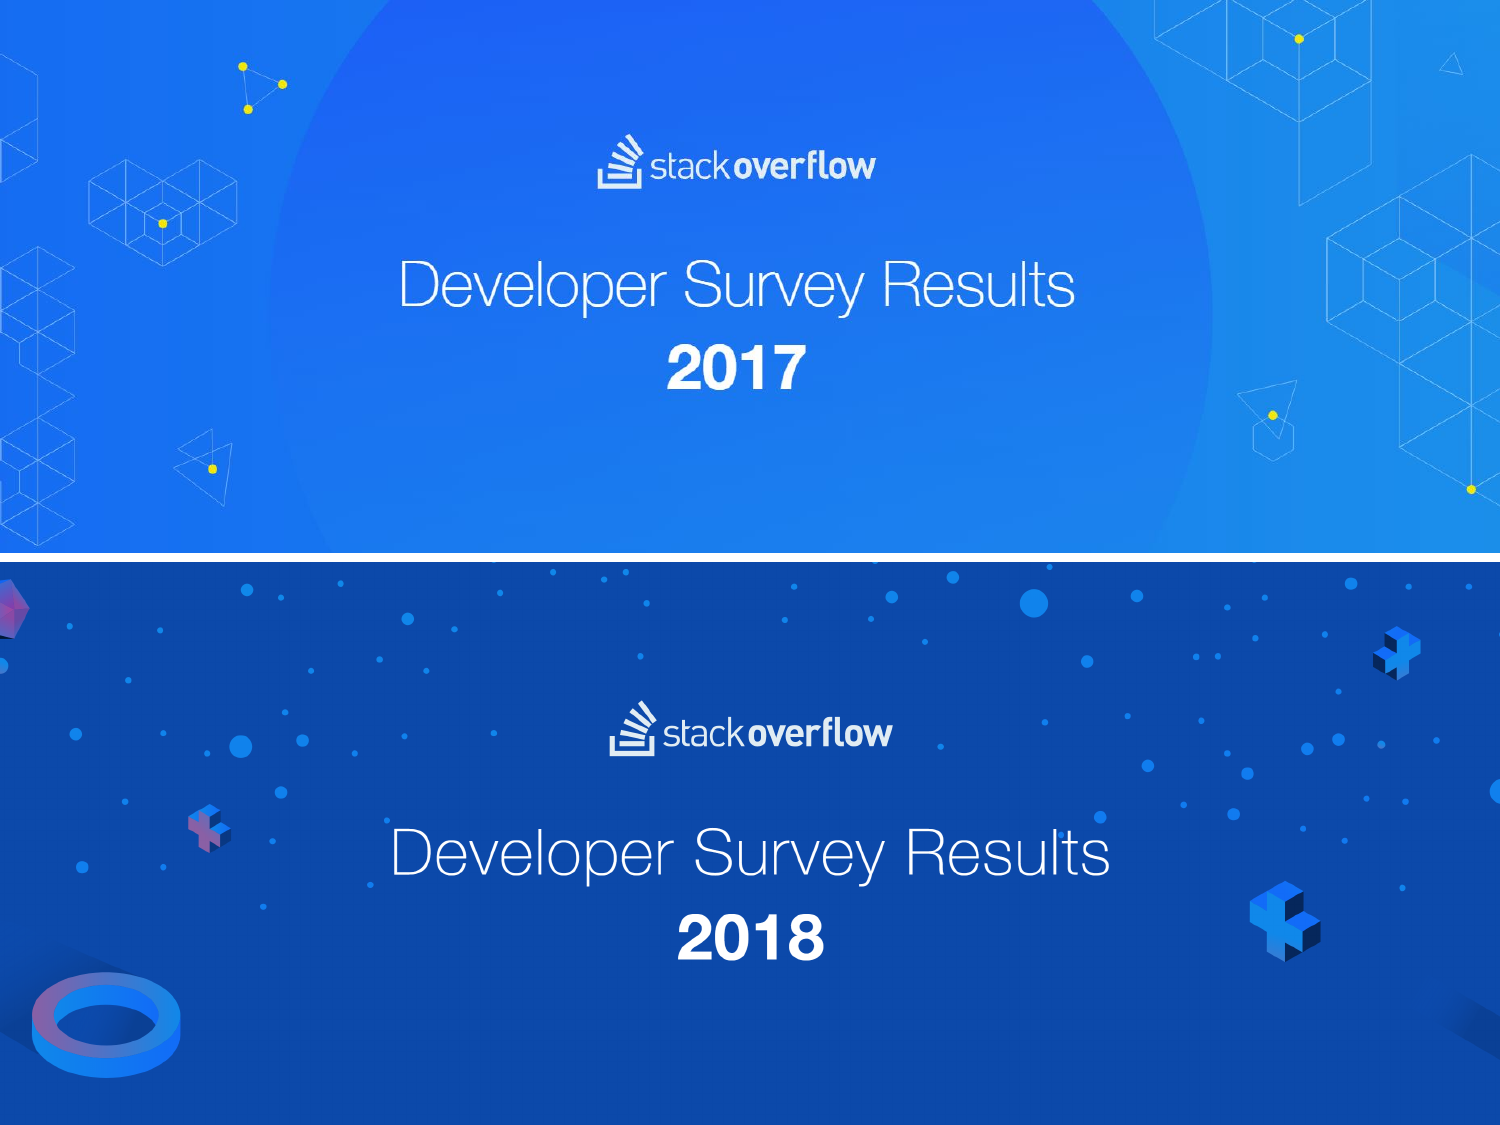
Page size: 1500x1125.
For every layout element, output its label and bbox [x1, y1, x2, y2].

text_box [0, 0, 1500, 556]
text_box [0, 569, 1500, 1125]
